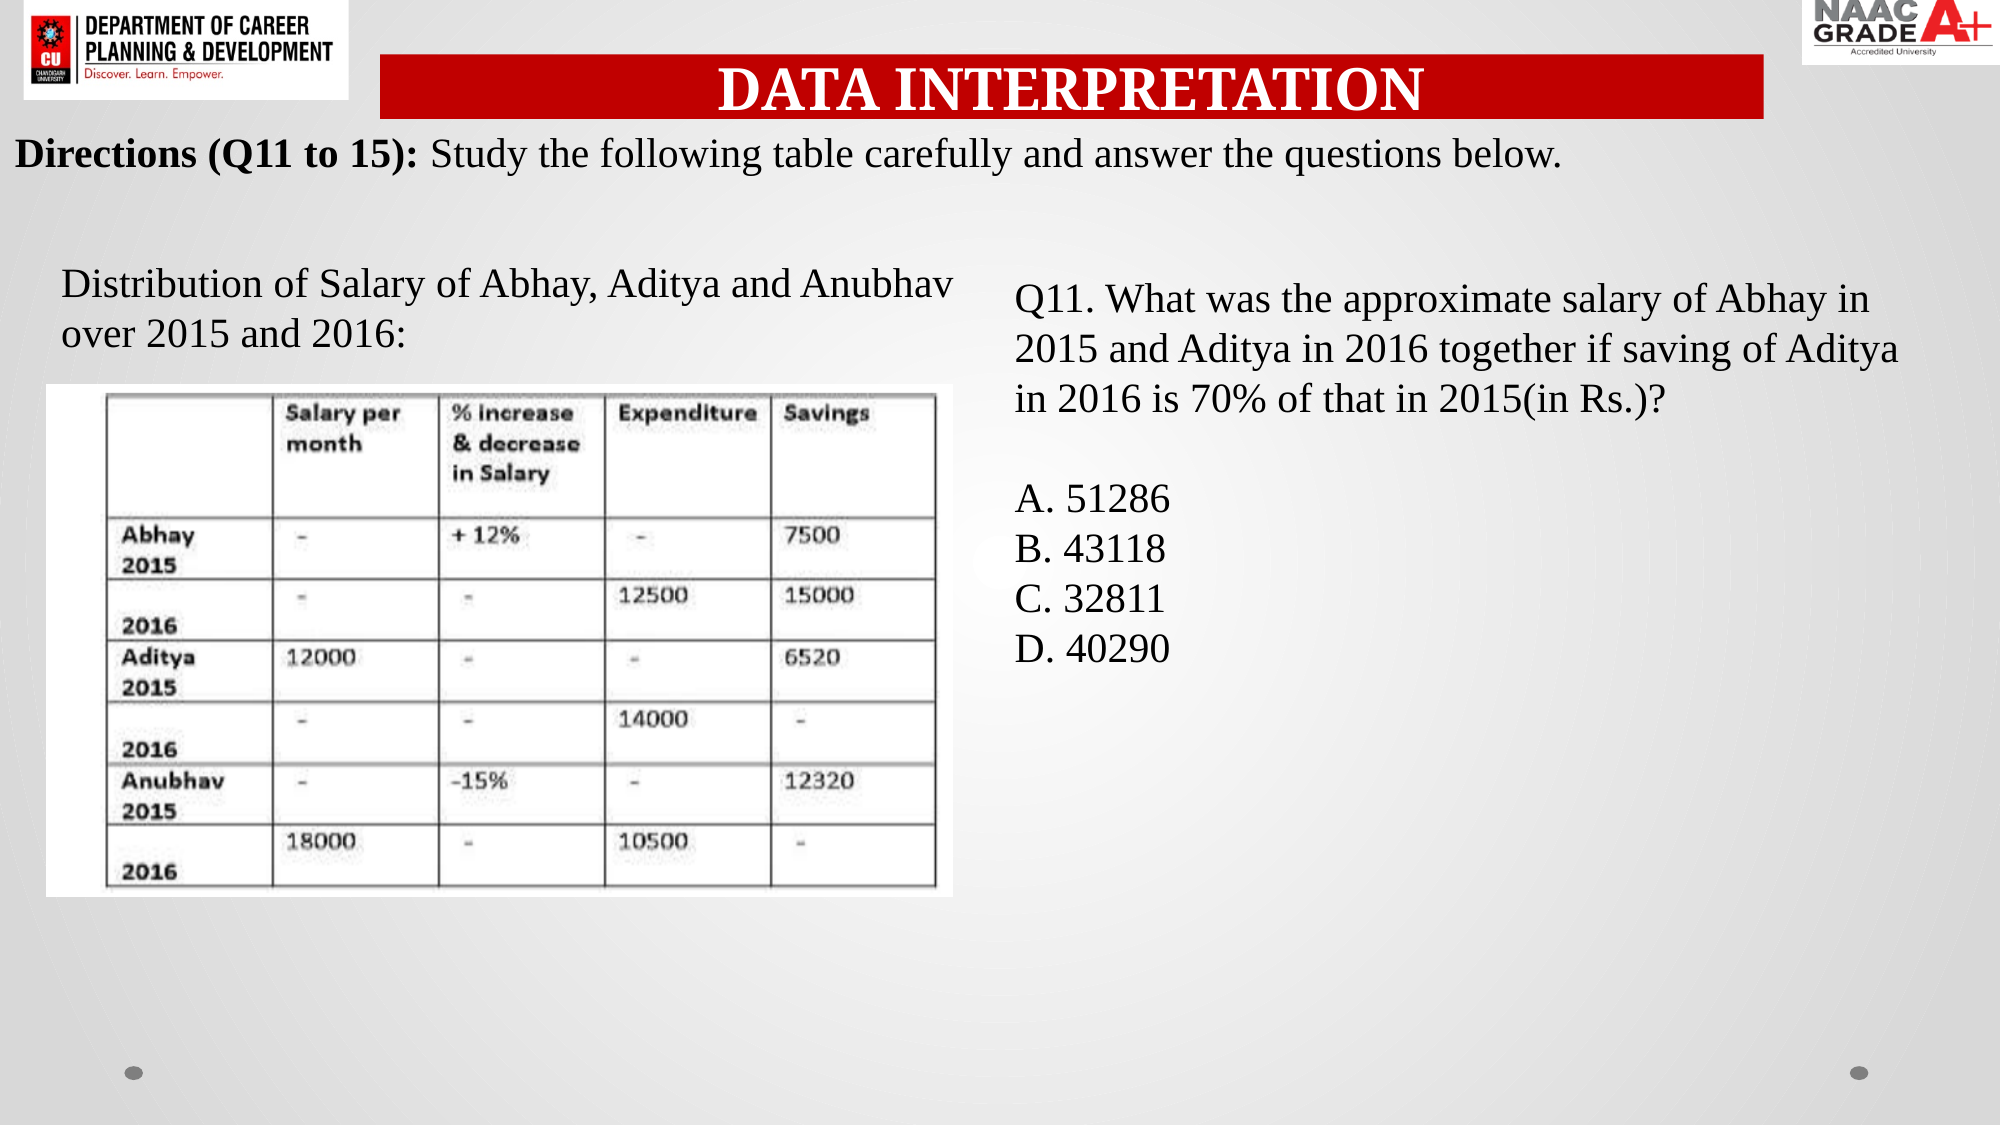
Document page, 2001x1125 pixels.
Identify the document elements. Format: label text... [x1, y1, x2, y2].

text_box Q11. What was the approximate salary of Abhay in 2015 and Aditya in 2016 together if saving of Aditya in 2016 is 70% of that in 2015(in Rs.)? A. 51286 B. 43118 C. 32811 D. 40290 [999, 263, 1916, 678]
picture [23, 0, 349, 100]
text_box DATA INTERPRETATION [380, 54, 1764, 118]
text_box Directions (Q11 to 15): Study the following table carefully and answer the questions below. [0, 118, 1792, 184]
text_box Distribution of Salary of Abhay, Aditya and Anubhav over 2015 and 2016: [46, 247, 1047, 363]
picture [1801, 0, 2000, 65]
picture [46, 384, 953, 897]
